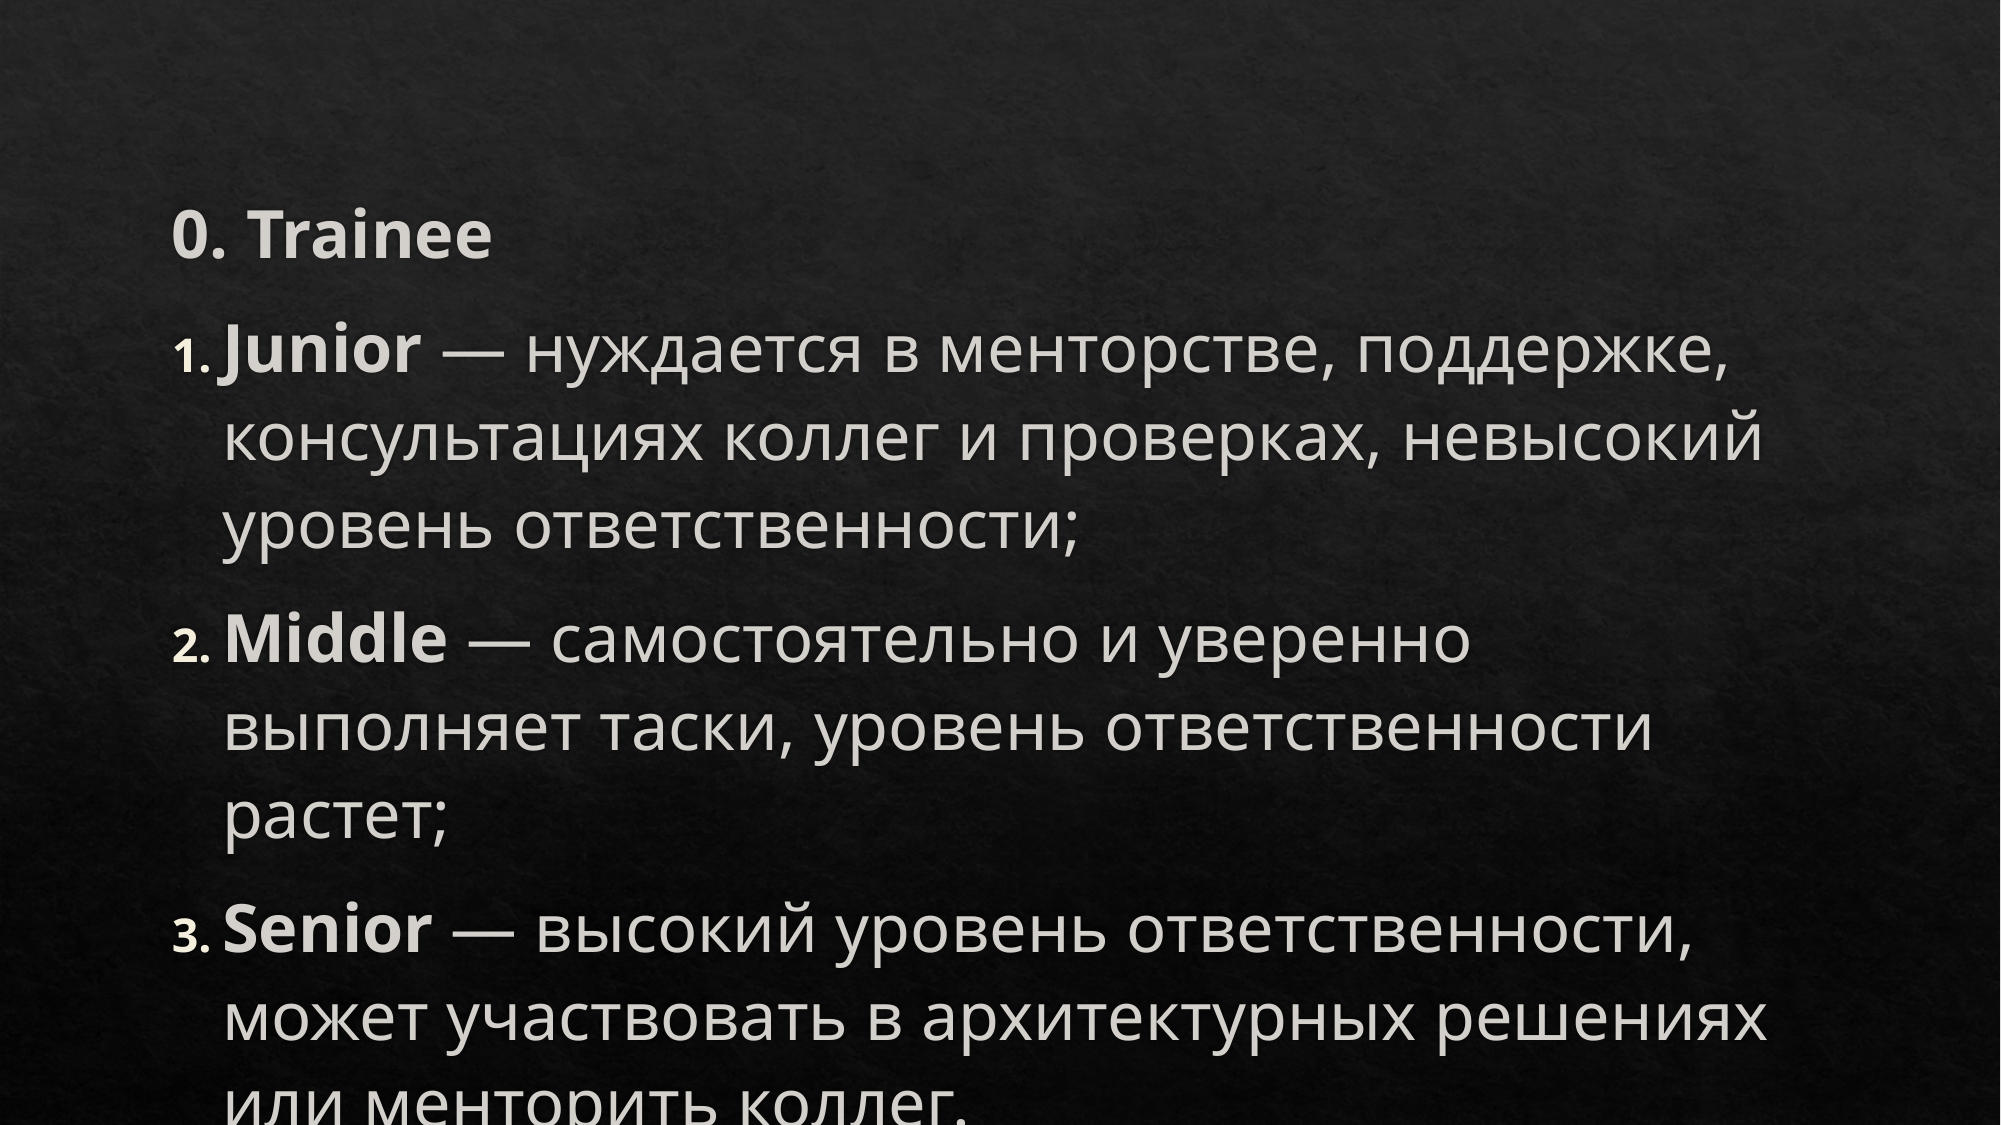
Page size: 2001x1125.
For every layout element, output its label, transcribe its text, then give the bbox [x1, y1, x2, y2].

list 0. Trainee Junior — нуждается в менторстве, поддержке, консультациях коллег и проверках, невысокий уровень ответственности; Middle — самостоятельно и уверенно выполняет таски, уровень ответственности растет; Senior — высокий уровень ответственности, может участвовать в архитектурных решениях или менторить коллег. [150, 176, 1850, 787]
